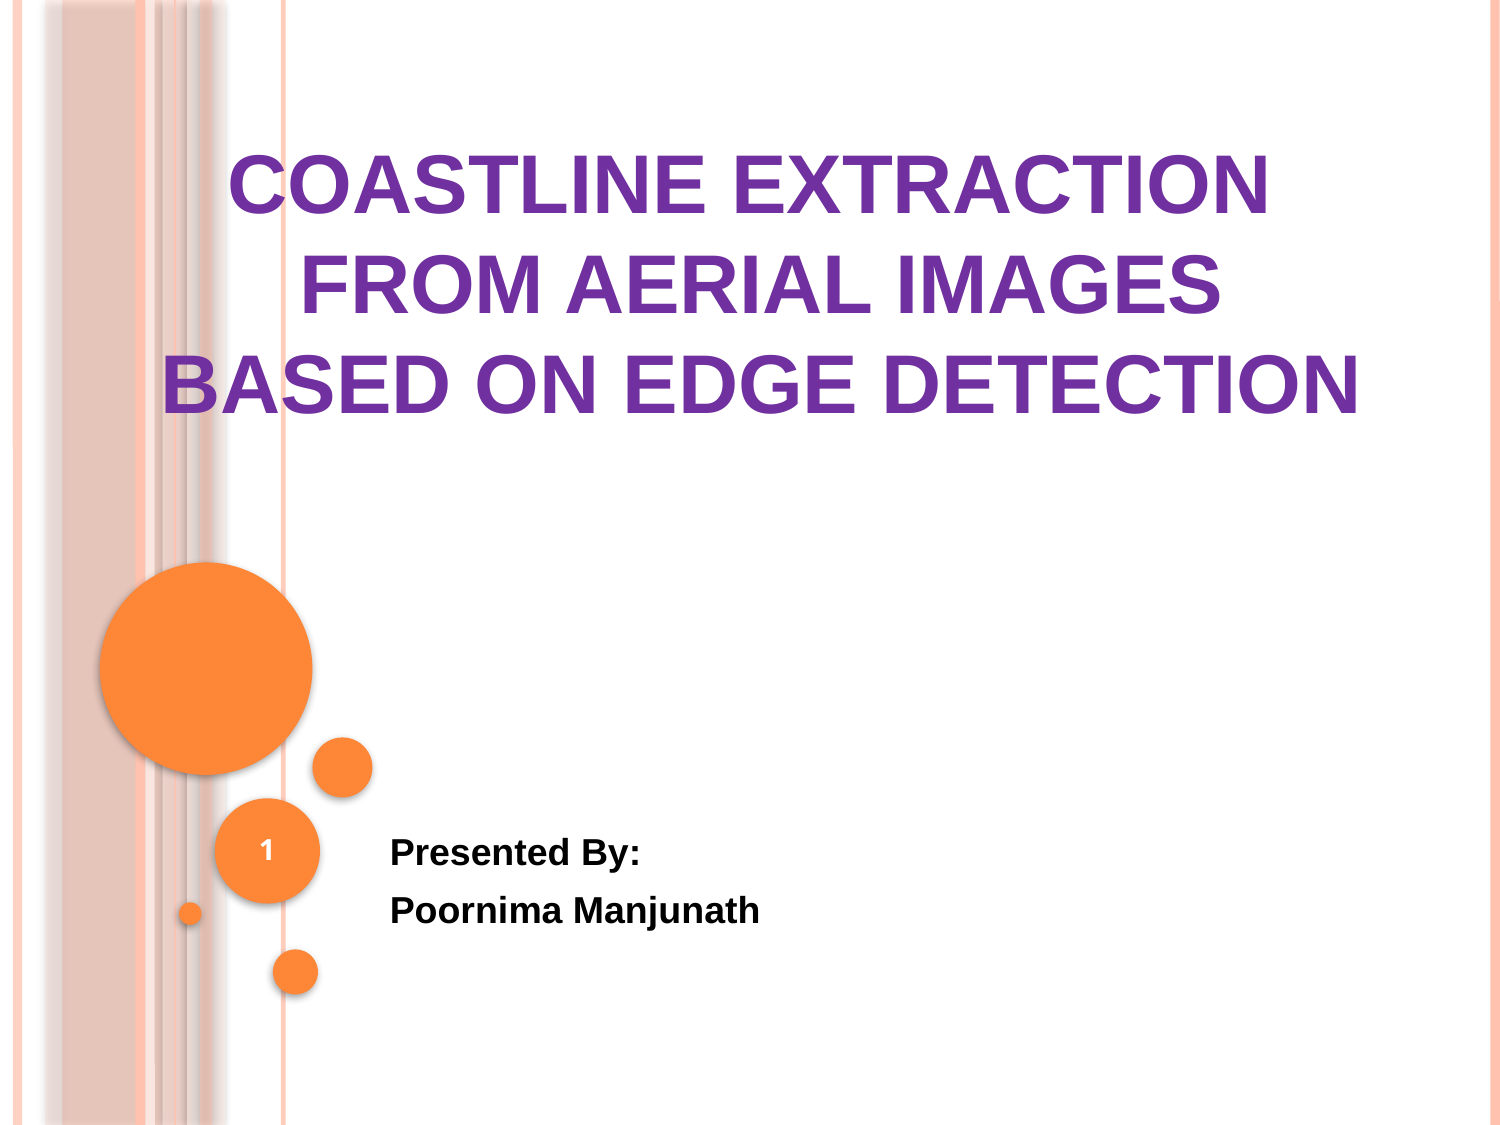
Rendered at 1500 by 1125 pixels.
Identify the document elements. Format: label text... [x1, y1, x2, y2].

title COASTLINE EXTRACTION FROM AERIAL IMAGES BASED ON EDGE DETECTION [112, 125, 1388, 438]
slide_number 1 [217, 808, 318, 894]
subtitle Presented By: Poornima Manjunath [375, 820, 1388, 1046]
